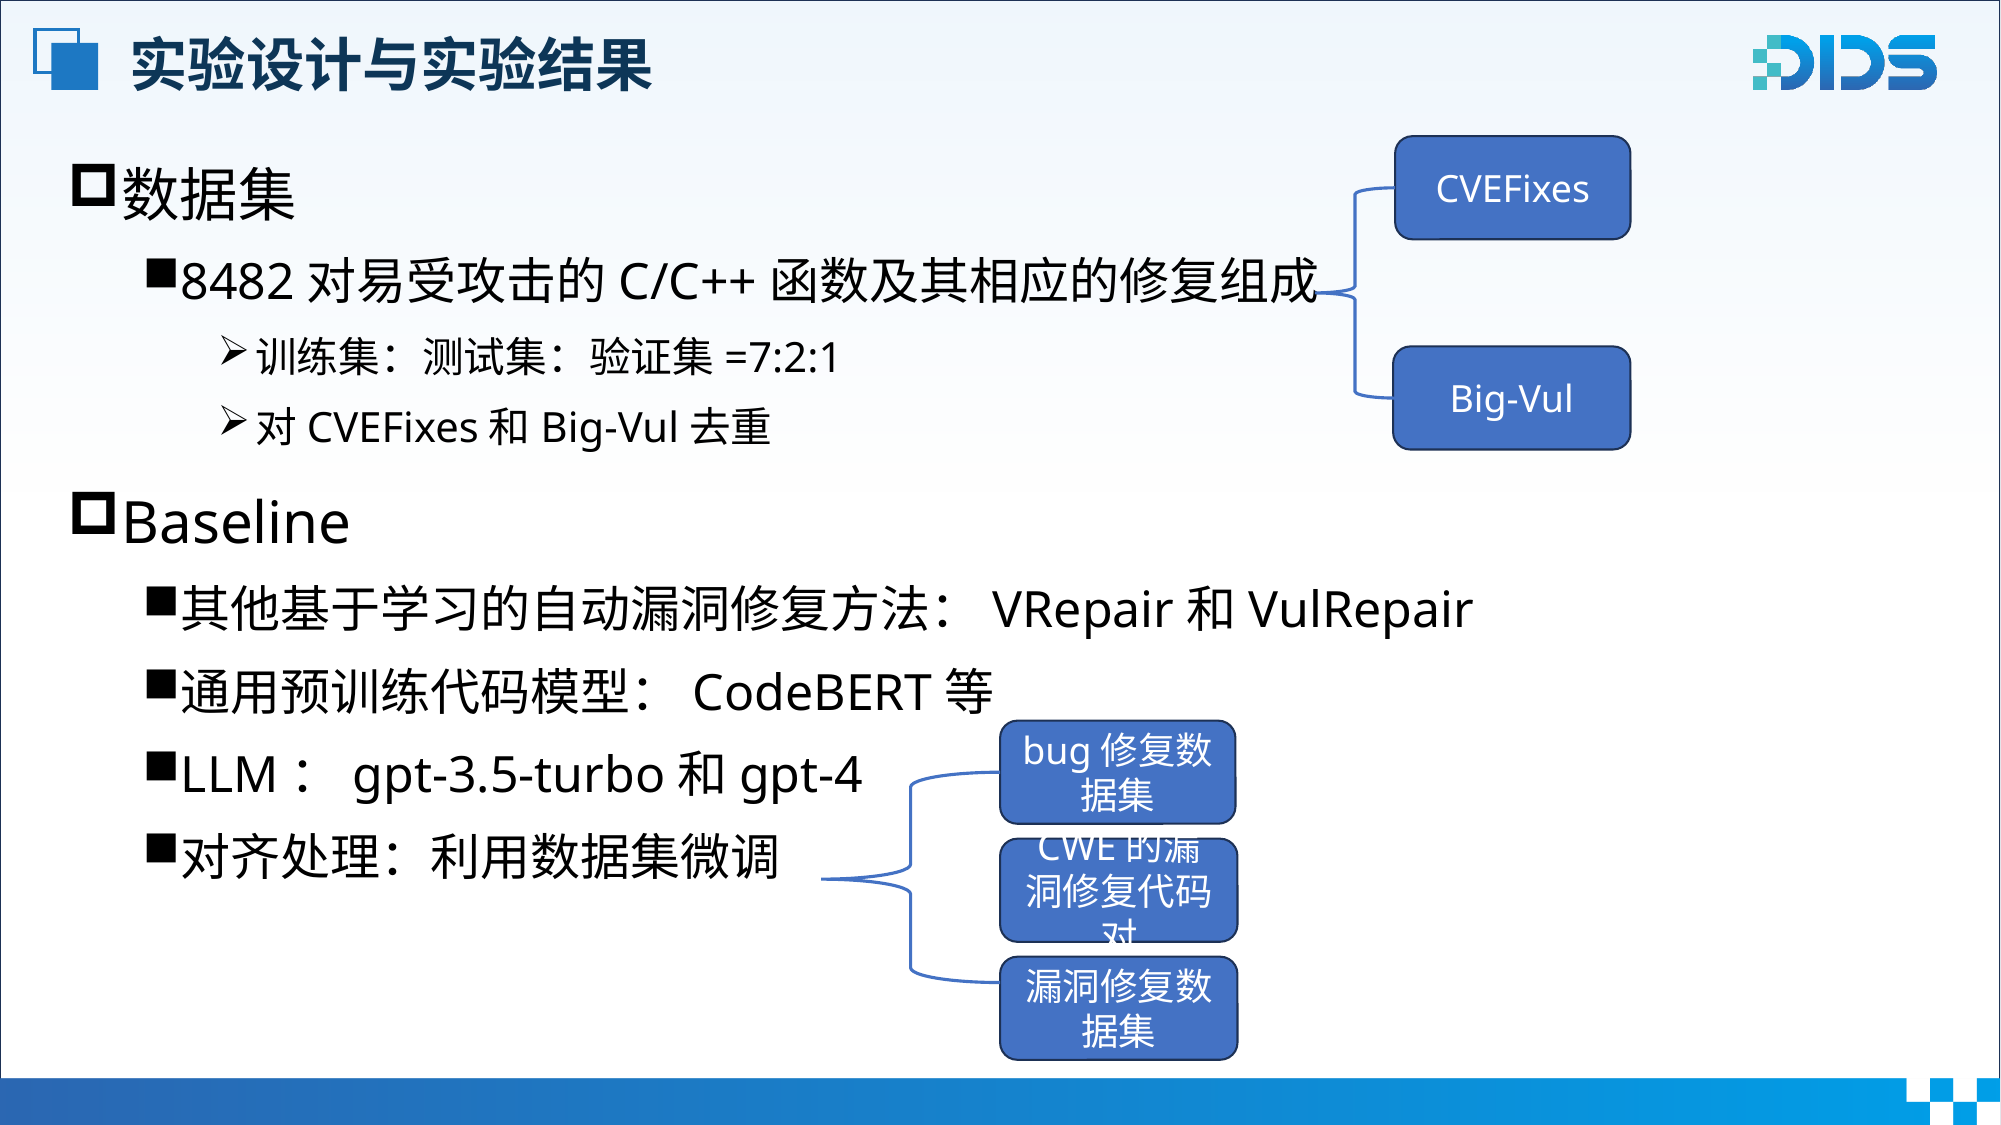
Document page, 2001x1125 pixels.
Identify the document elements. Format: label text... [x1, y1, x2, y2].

text_box 漏洞修复数据集 [999, 955, 1239, 1061]
picture [0, 0, 2000, 1125]
picture [1931, 1102, 1953, 1125]
picture [1977, 1102, 2000, 1125]
text_box 数据集 8482对易受攻击的C/C++函数及其相应的修复组成 训练集：测试集：验证集=7:2:1 对CVEFixes和Big-Vul去重 Baseline 其他基于学习的自动漏洞修复方法：VRepair和VulRepair 通用预训练代码模型：CodeBERT等 LLM：gpt-3.5-turbo和gpt-4 对齐处理：利用数据集微调 [52, 136, 1578, 1034]
title 实验设计与实验结果 [114, 24, 1715, 112]
text_box [1314, 186, 1396, 400]
text_box CVEFixes [1394, 135, 1632, 241]
text_box [821, 770, 1001, 985]
text_box Big-Vul [1392, 345, 1632, 451]
text_box CWE的漏洞修复代码对 [999, 837, 1239, 943]
text_box bug修复数据集 [999, 719, 1237, 825]
